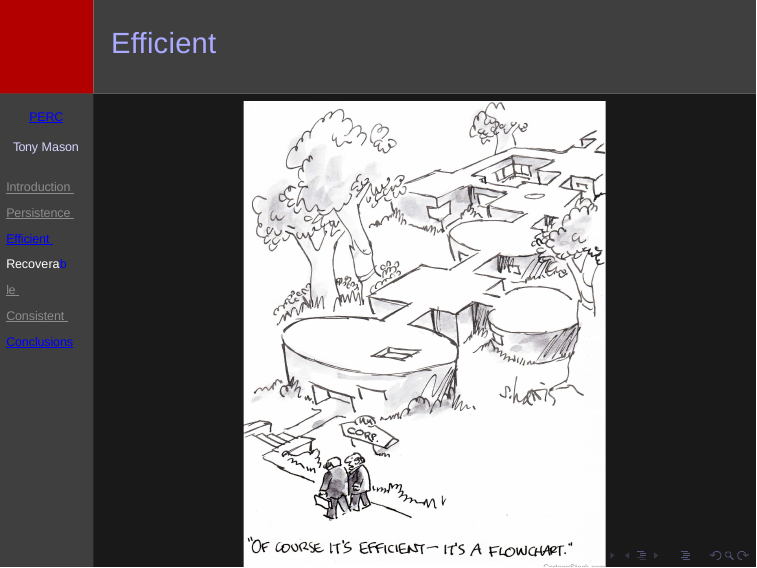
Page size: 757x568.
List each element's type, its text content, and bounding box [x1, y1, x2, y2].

text_box [737, 551, 746, 560]
text_box [712, 551, 722, 560]
text_box PERC Tony Mason Introduction Persistence Efficient Recoverable Consistent Conclusions [4, 106, 83, 349]
title Efficient [109, 21, 220, 120]
text_box [0, 0, 94, 94]
text_box [624, 552, 630, 559]
text_box [94, 0, 756, 94]
text_box [243, 101, 606, 567]
